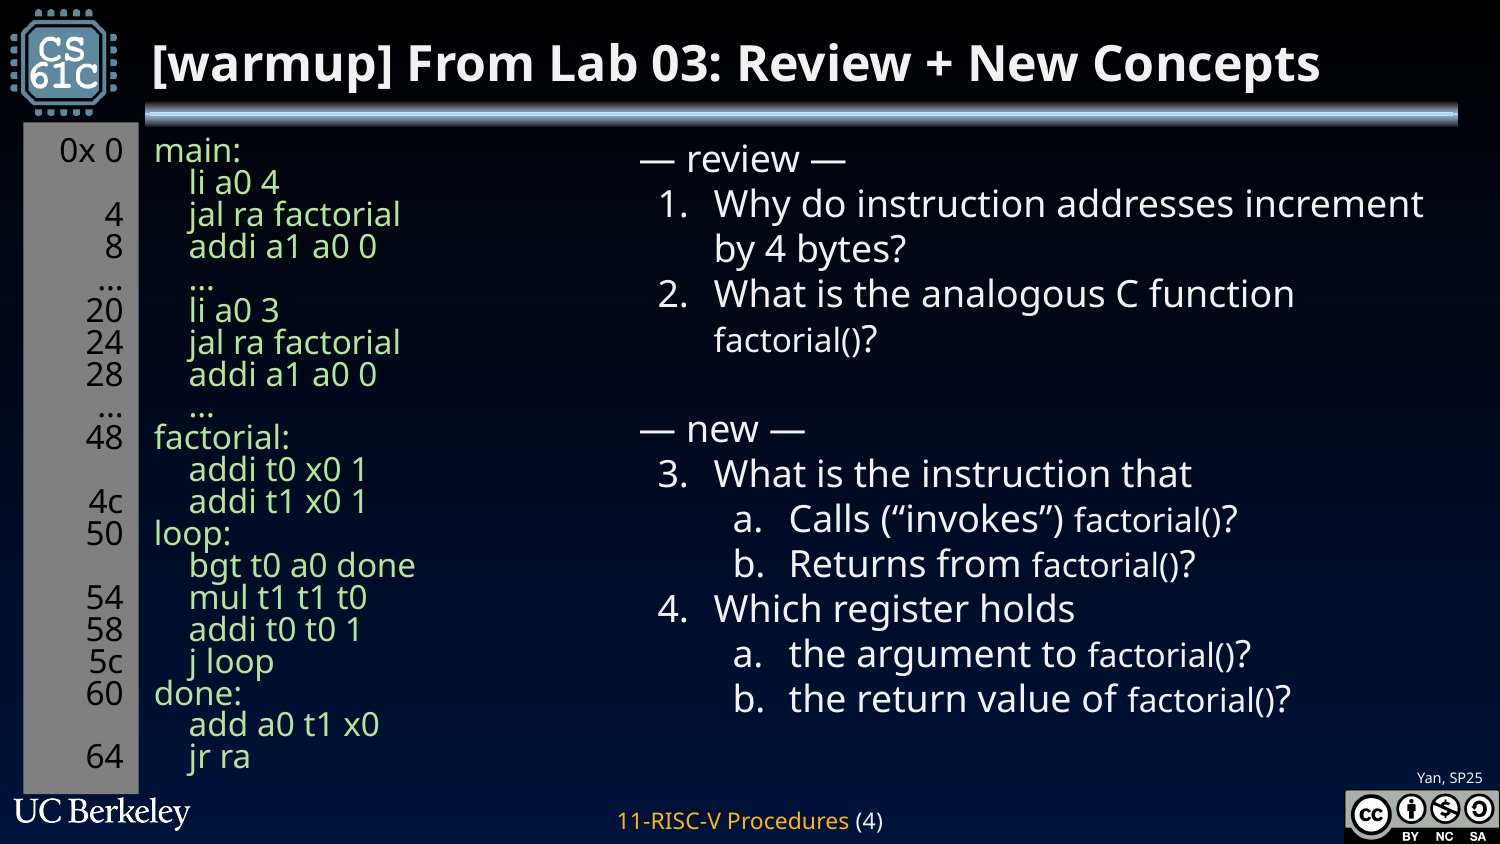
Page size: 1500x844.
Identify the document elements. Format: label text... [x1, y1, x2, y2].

list 0x 0 4 8 … 20 24 28 … 48 4c 50 54 58 5c 60 64 [23, 122, 139, 795]
title [warmup] From Lab 03: Review + New Concepts [136, 16, 1449, 111]
picture [10, 9, 117, 116]
picture [13, 797, 191, 831]
list main: li a0 4 jal ra factorial addi a1 a0 0 … li a0 3 jal ra factorial addi a1 a0 0 … factorial: addi t0 x0 1 addi t1 x0 1 loop: bgt t0 a0 done mul t1 t1 t0 addi t0 t0 1 j loop done: add a0 t1 x0 jr ra [139, 122, 596, 795]
picture [1344, 789, 1500, 844]
text_box — review — Why do instruction addresses increment by 4 bytes? What is the analogous C function factorial()? — new — What is the instruction that Calls (“invokes”) factorial()? Returns from factorial()? Which register holds the argument to factorial()? the return value of factorial()? [623, 120, 1449, 777]
